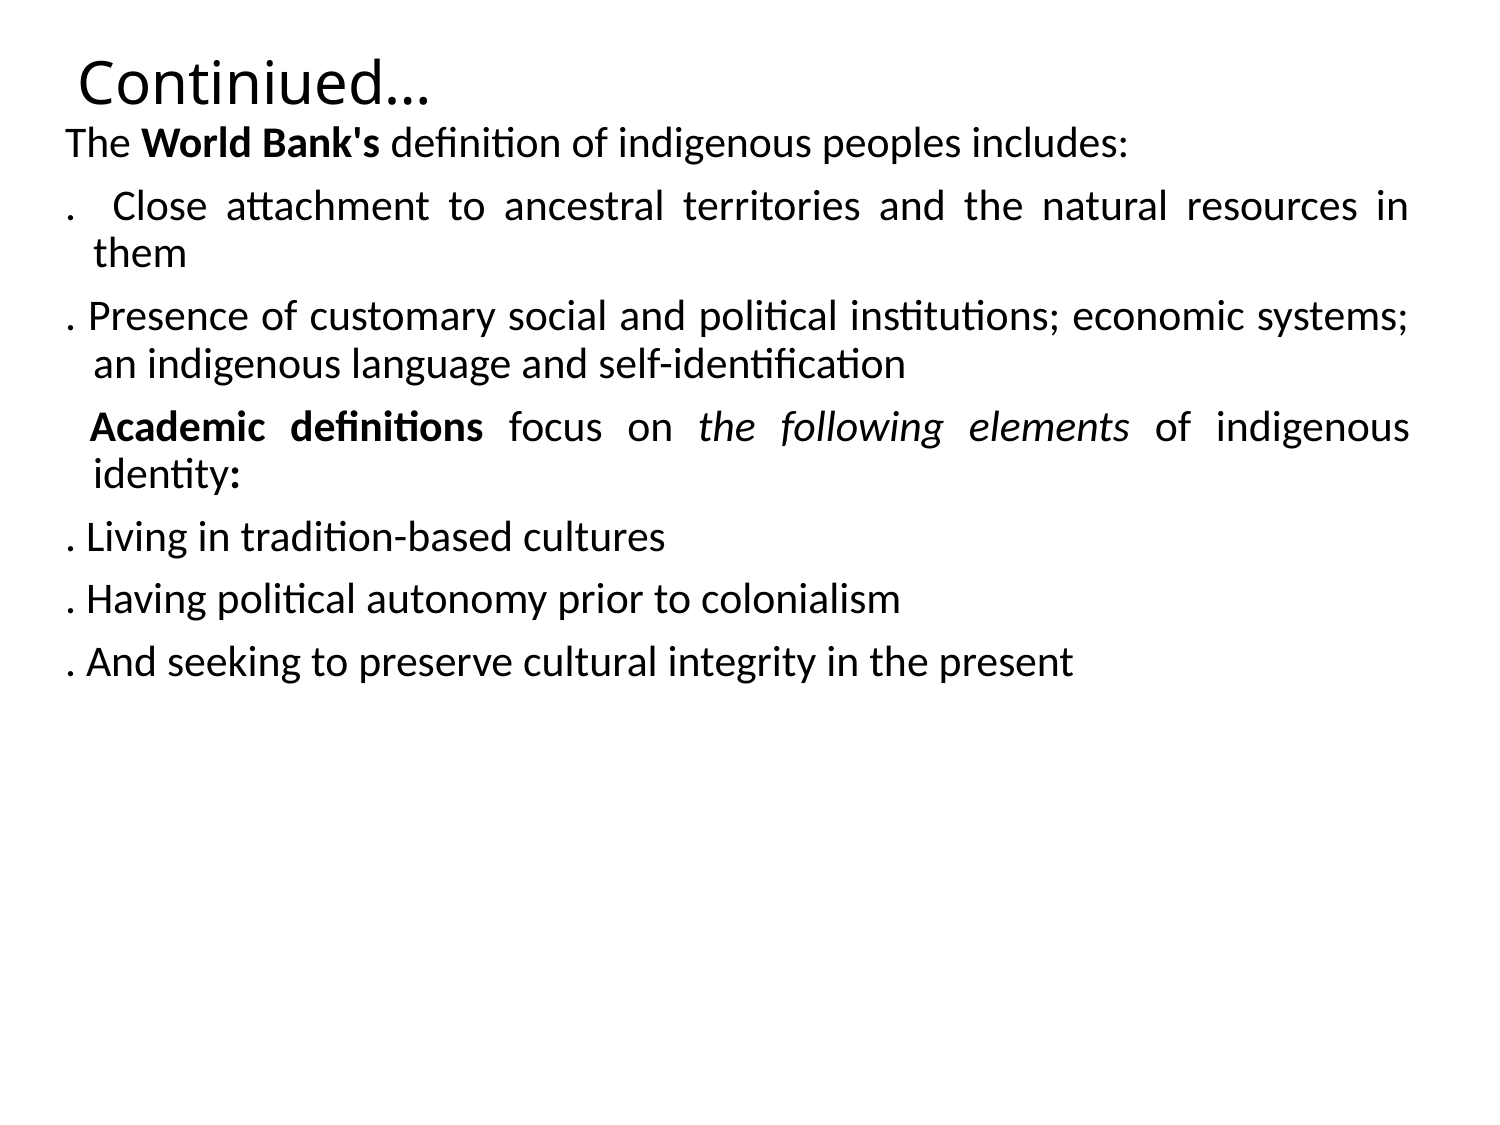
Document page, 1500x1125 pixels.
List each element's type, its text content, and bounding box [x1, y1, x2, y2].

title Continiued… [62, 45, 1425, 112]
list The World Bank's definition of indigenous peoples includes: . Close attachment to ancestral territories and the natural resources in them . Presence of customary social and political institutions; economic systems; an indigenous language and self-identification Academic definitions focus on the following elements of indigenous identity: . Living in tradition-based cultures . Having political autonomy prior to colonialism . And seeking to preserve cultural integrity in the present [50, 112, 1425, 1088]
